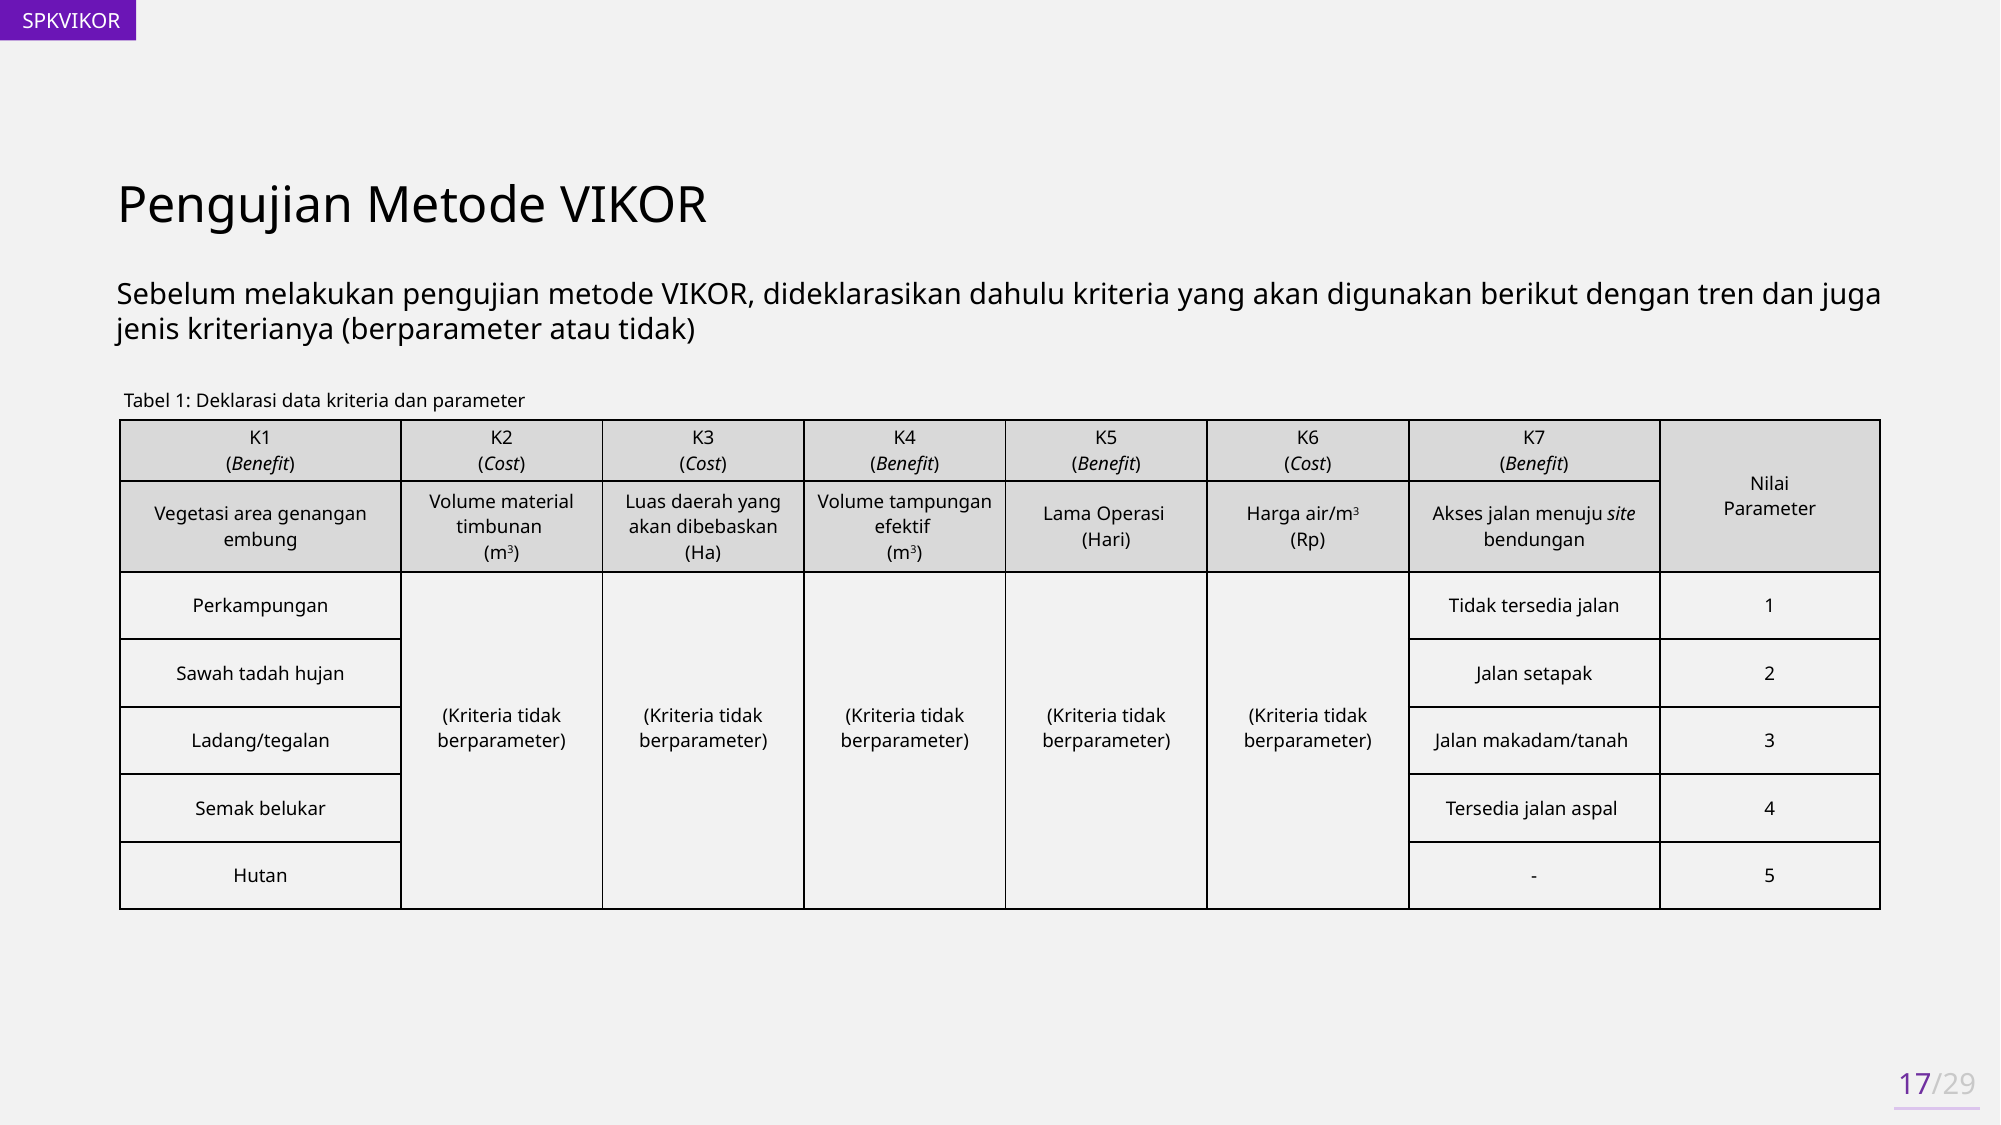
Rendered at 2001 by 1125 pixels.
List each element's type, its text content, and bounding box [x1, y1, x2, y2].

slide_number 17/29 [1849, 1055, 1992, 1116]
table_cell Semak belukar [121, 775, 400, 841]
table_cell Vegetasi area genangan embung [121, 482, 400, 571]
table_cell 1 [1661, 573, 1879, 638]
table_header K3 (Cost) [603, 421, 803, 480]
table_cell Ladang/tegalan [121, 708, 400, 773]
table_cell Tidak tersedia jalan [1410, 573, 1659, 638]
table_cell Sawah tadah hujan [121, 640, 400, 706]
table_cell (Kriteria tidak berparameter) [603, 573, 803, 908]
table_header Nilai Parameter [1661, 421, 1879, 571]
table_cell (Kriteria tidak berparameter) [402, 573, 602, 908]
table_header K1 (Benefit) [121, 421, 400, 480]
table_cell Tersedia jalan aspal [1410, 775, 1659, 841]
table_cell Volume tampungan efektif (m3) [805, 482, 1005, 571]
table_header K2 (Cost) [402, 421, 602, 480]
table_cell Harga air/m3 (Rp) [1208, 482, 1408, 571]
table_cell Volume material timbunan (m3) [402, 482, 602, 571]
table_cell Jalan setapak [1410, 640, 1659, 706]
table_cell (Kriteria tidak berparameter) [805, 573, 1005, 908]
table_cell (Kriteria tidak berparameter) [1208, 573, 1408, 908]
table_cell - [1410, 843, 1659, 908]
table_cell 5 [1661, 843, 1879, 908]
table_cell Perkampungan [121, 573, 400, 638]
table_cell Lama Operasi (Hari) [1006, 482, 1206, 571]
table_cell 2 [1661, 640, 1879, 706]
table_cell Hutan [121, 843, 400, 908]
table_cell Jalan makadam/tanah [1410, 708, 1659, 773]
text_box Sebelum melakukan pengujian metode VIKOR, dideklarasikan dahulu kriteria yang akan digunakan berikut dengan tren dan juga jenis kriterianya (berparameter atau tidak) [57, 267, 1902, 353]
table_header K6 (Cost) [1208, 421, 1408, 480]
table_header K7 (Benefit) [1410, 421, 1659, 480]
table_cell 4 [1661, 775, 1879, 841]
table_cell 3 [1661, 708, 1879, 773]
text_box Tabel 1: Deklarasi data kriteria dan parameter [109, 381, 745, 420]
table_cell Akses jalan menuju site bendungan [1410, 482, 1659, 571]
table_cell Luas daerah yang akan dibebaskan (Ha) [603, 482, 803, 571]
table_cell (Kriteria tidak berparameter) [1006, 573, 1206, 908]
text_box Pengujian Metode VIKOR [102, 165, 906, 241]
table_header K5 (Benefit) [1006, 421, 1206, 480]
table_header K4 (Benefit) [805, 421, 1005, 480]
